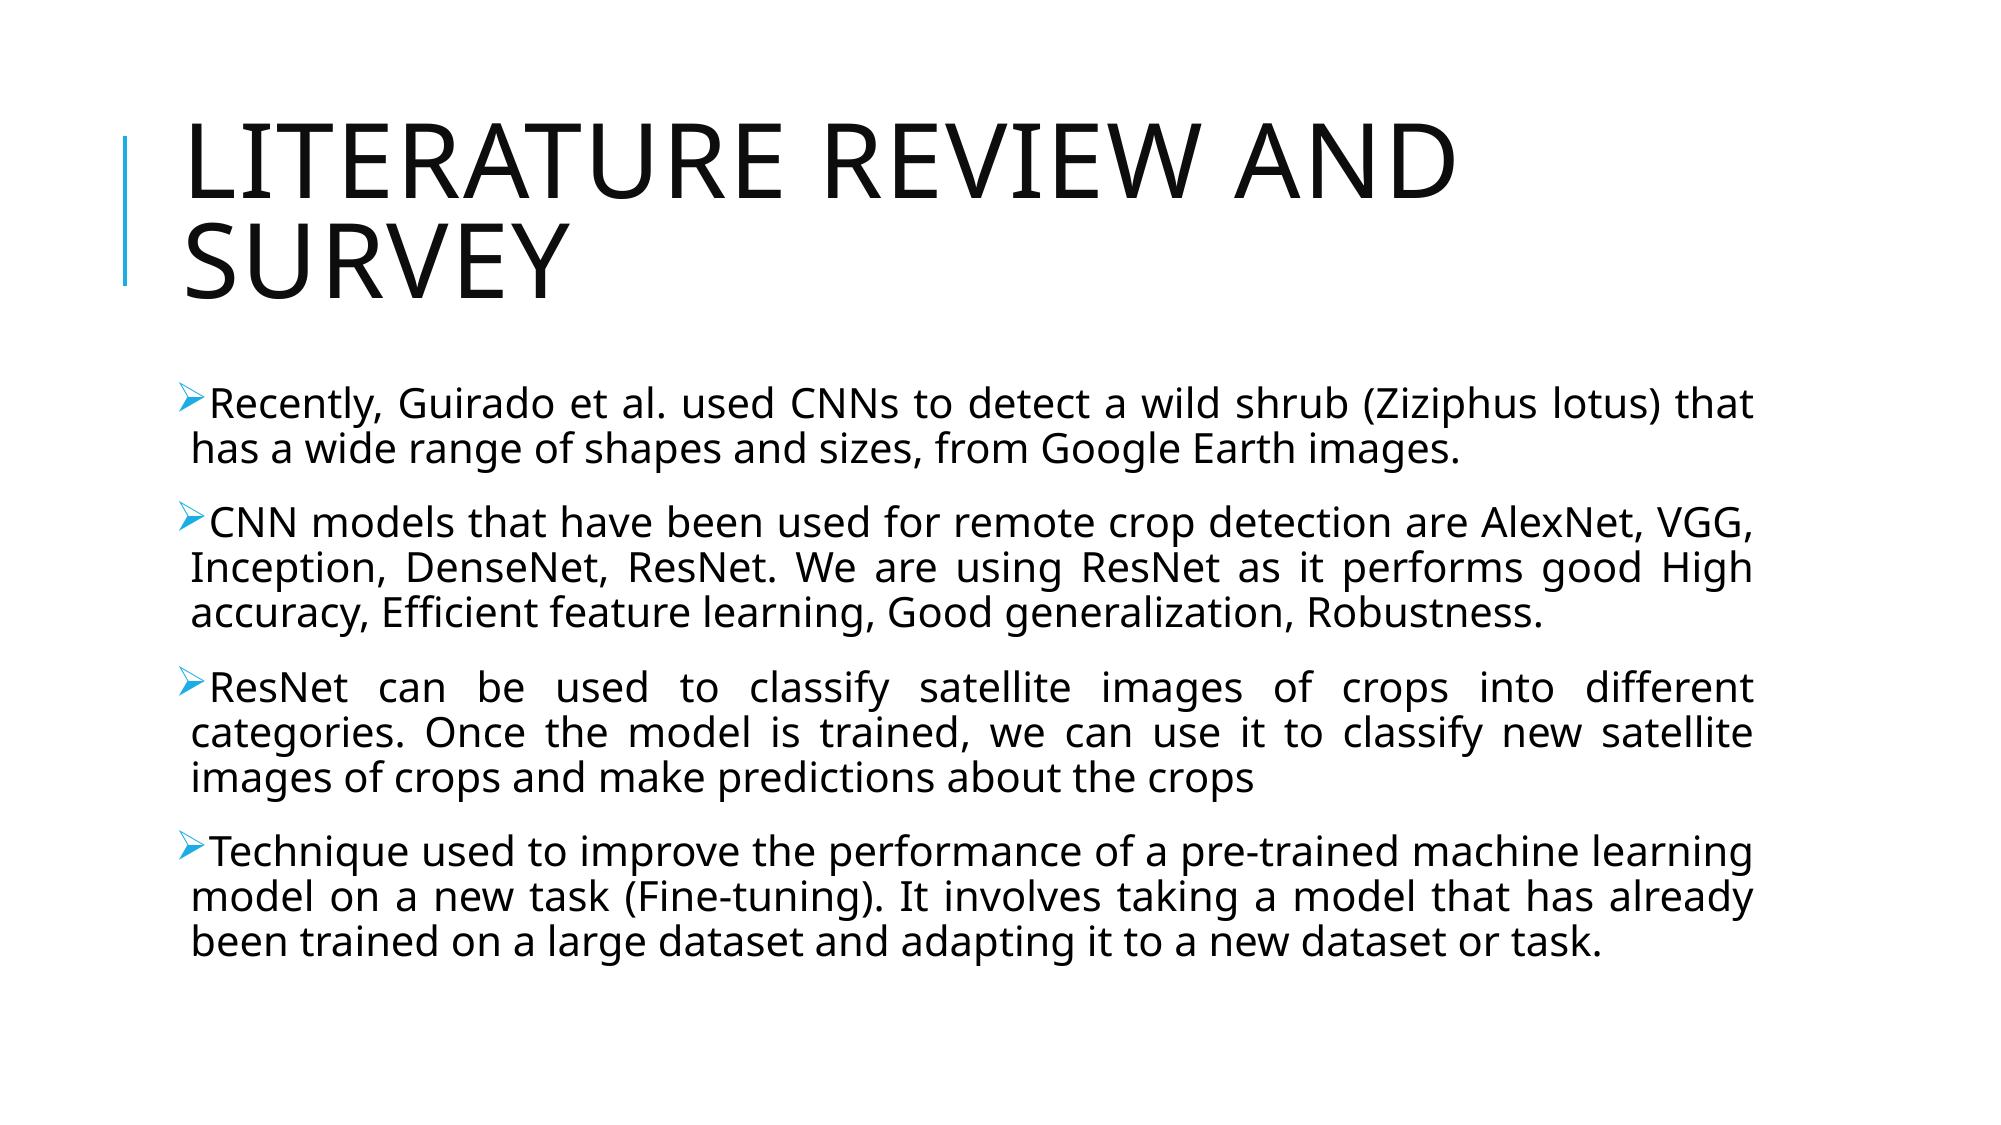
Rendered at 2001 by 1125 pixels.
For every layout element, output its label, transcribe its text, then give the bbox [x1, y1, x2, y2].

title Literature review and survey [168, 96, 1763, 342]
list Recently, Guirado et al. used CNNs to detect a wild shrub (Ziziphus lotus) that has a wide range of shapes and sizes, from Google Earth images. CNN models that have been used for remote crop detection are AlexNet, VGG, Inception, DenseNet, ResNet. We are using ResNet as it performs good High accuracy, Efficient feature learning, Good generalization, Robustness. ResNet can be used to classify satellite images of crops into different categories. Once the model is trained, we can use it to classify new satellite images of crops and make predictions about the crops Technique used to improve the performance of a pre-trained machine learning model on a new task (Fine-tuning). It involves taking a model that has already been trained on a large dataset and adapting it to a new dataset or task. [168, 375, 1763, 1035]
